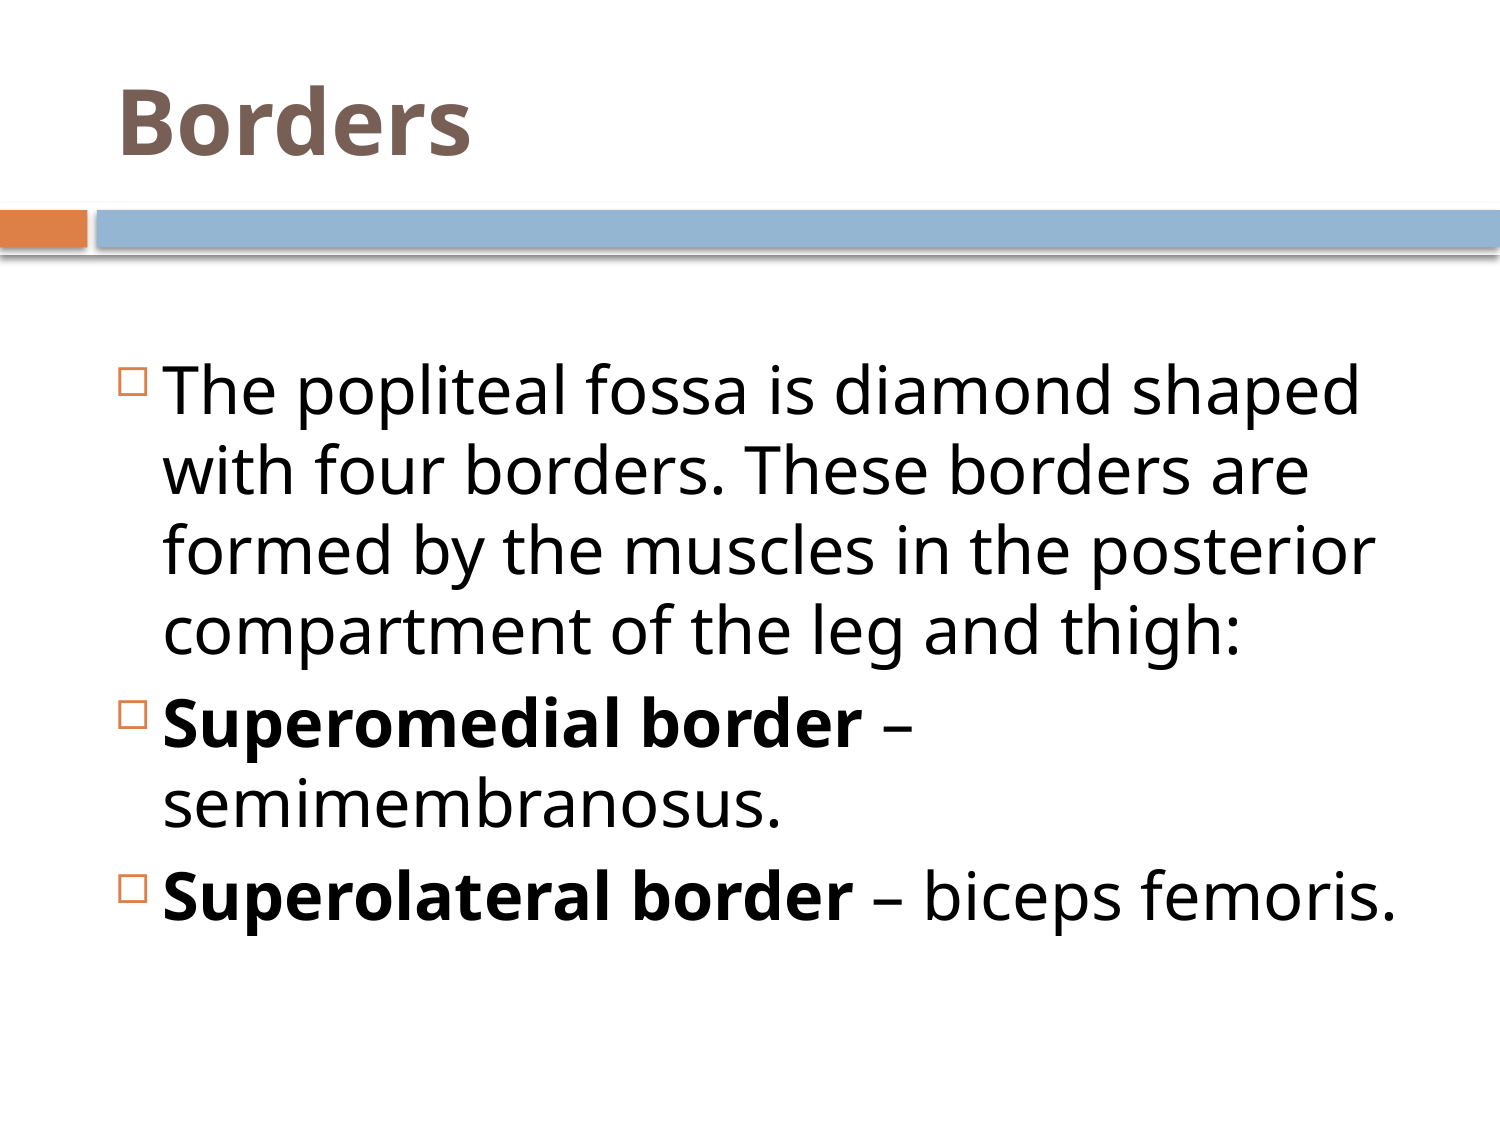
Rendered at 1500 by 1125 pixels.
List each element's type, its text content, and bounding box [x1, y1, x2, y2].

list The popliteal fossa is diamond shaped with four borders. These borders are formed by the muscles in the posterior compartment of the leg and thigh: Superomedial border – semimembranosus. Superolateral border – biceps femoris. [100, 262, 1438, 1000]
title Borders [100, 37, 1438, 200]
